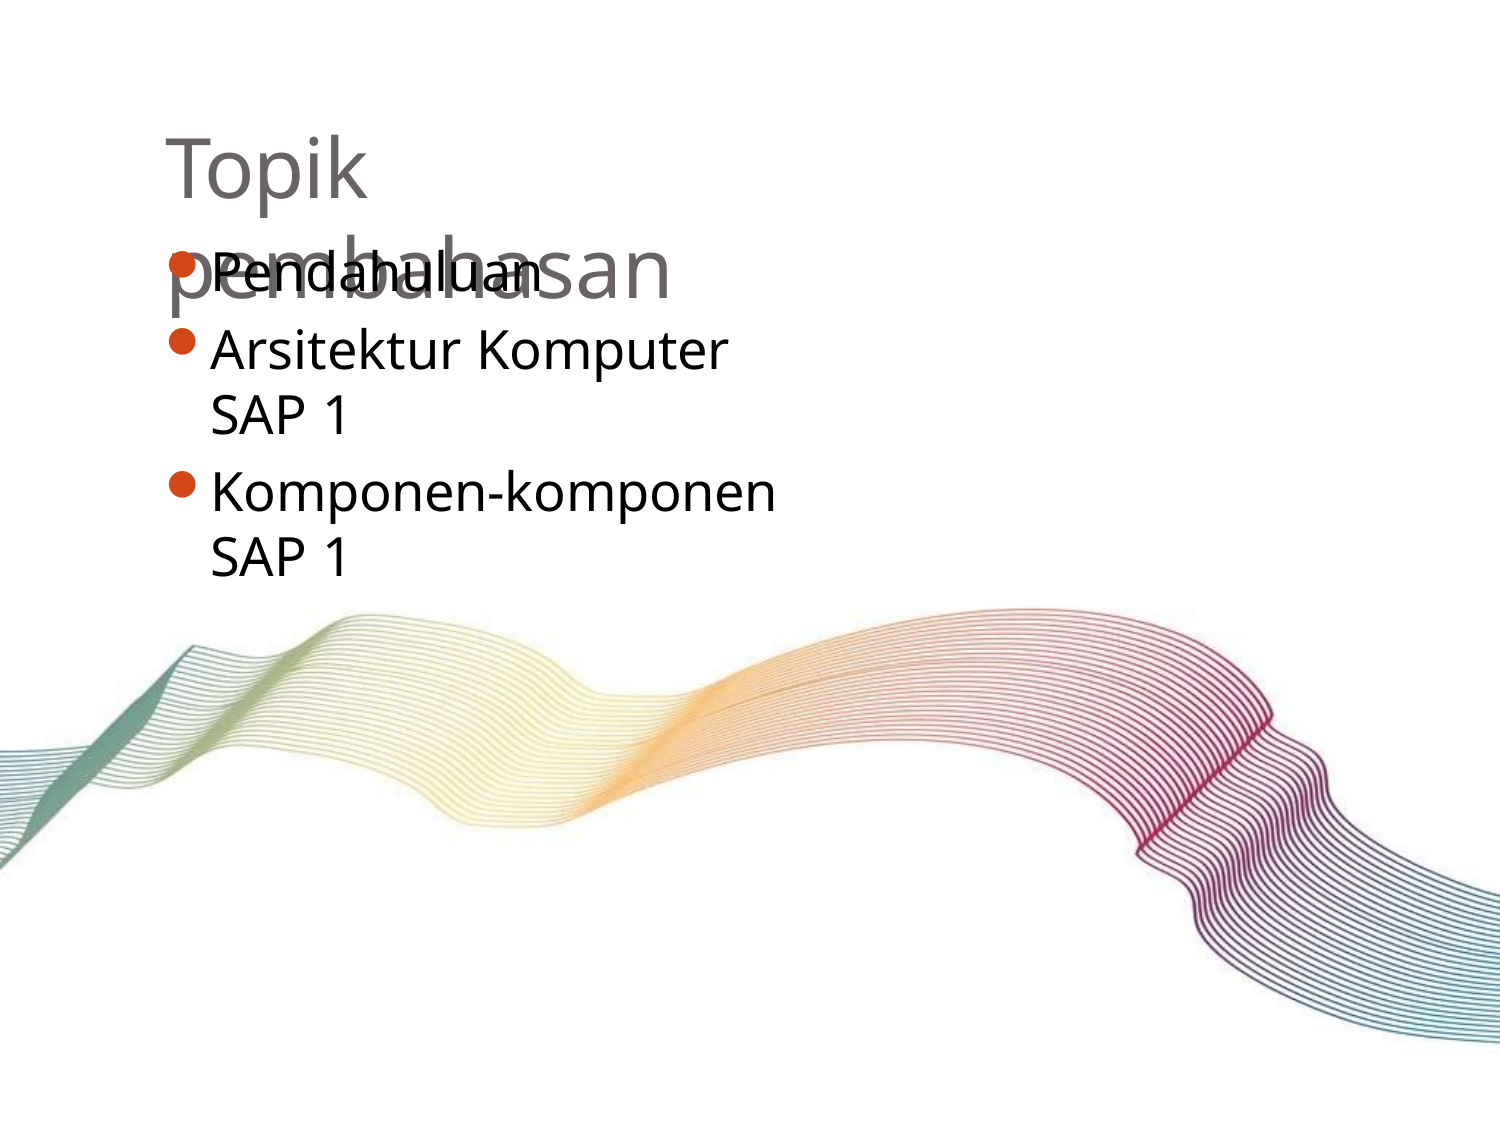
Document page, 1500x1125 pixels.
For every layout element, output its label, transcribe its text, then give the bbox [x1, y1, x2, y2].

title Topik pembahasan [162, 113, 834, 316]
picture [0, 0, 1500, 1125]
text_box Pendahuluan Arsitektur Komputer SAP 1 Komponen-komponen SAP 1 [162, 222, 785, 588]
